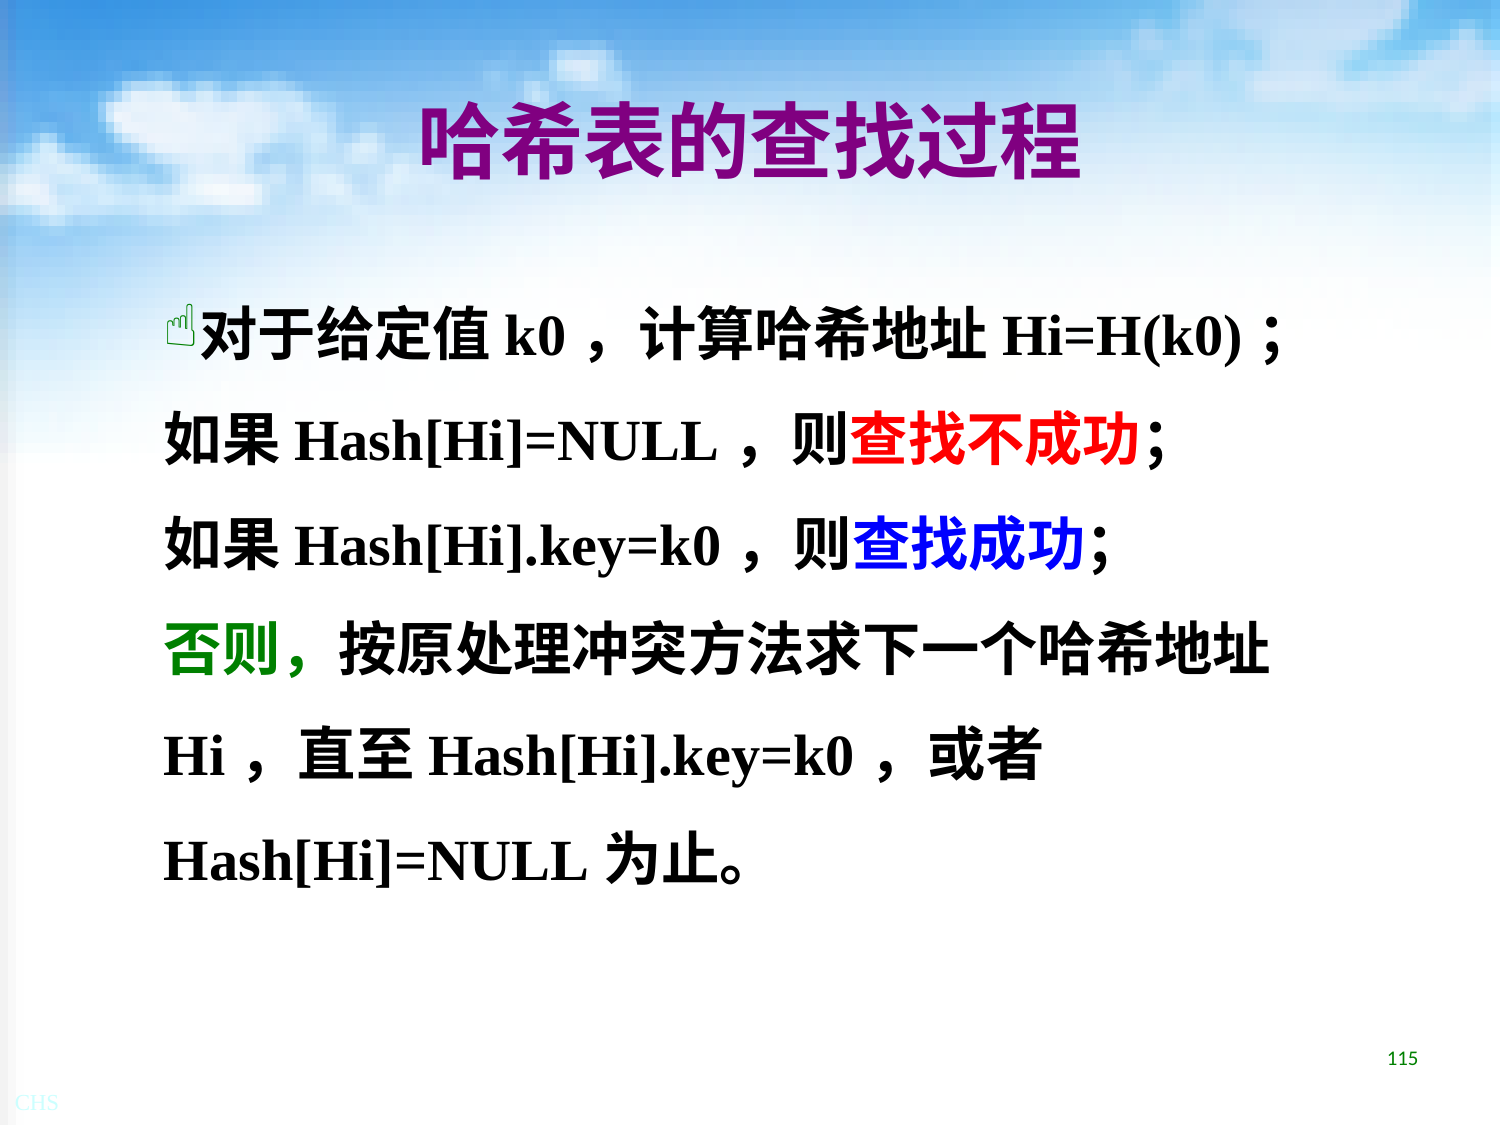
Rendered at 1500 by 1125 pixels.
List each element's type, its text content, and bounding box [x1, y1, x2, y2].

slide_number 115 [1370, 1042, 1435, 1072]
title 哈希表的查找过程 [163, 44, 1337, 233]
list 对于给定值k0，计算哈希地址Hi=H(k0)； 如果Hash[Hi]=NULL，则查找不成功； 如果Hash[Hi].key=k0，则查找成功； 否则，按原处理冲突方法求下一个哈希地址Hi，直至Hash[Hi].key=k0，或者 Hash[Hi]=NULL为止。 [163, 262, 1337, 1006]
picture [0, 0, 1500, 1125]
